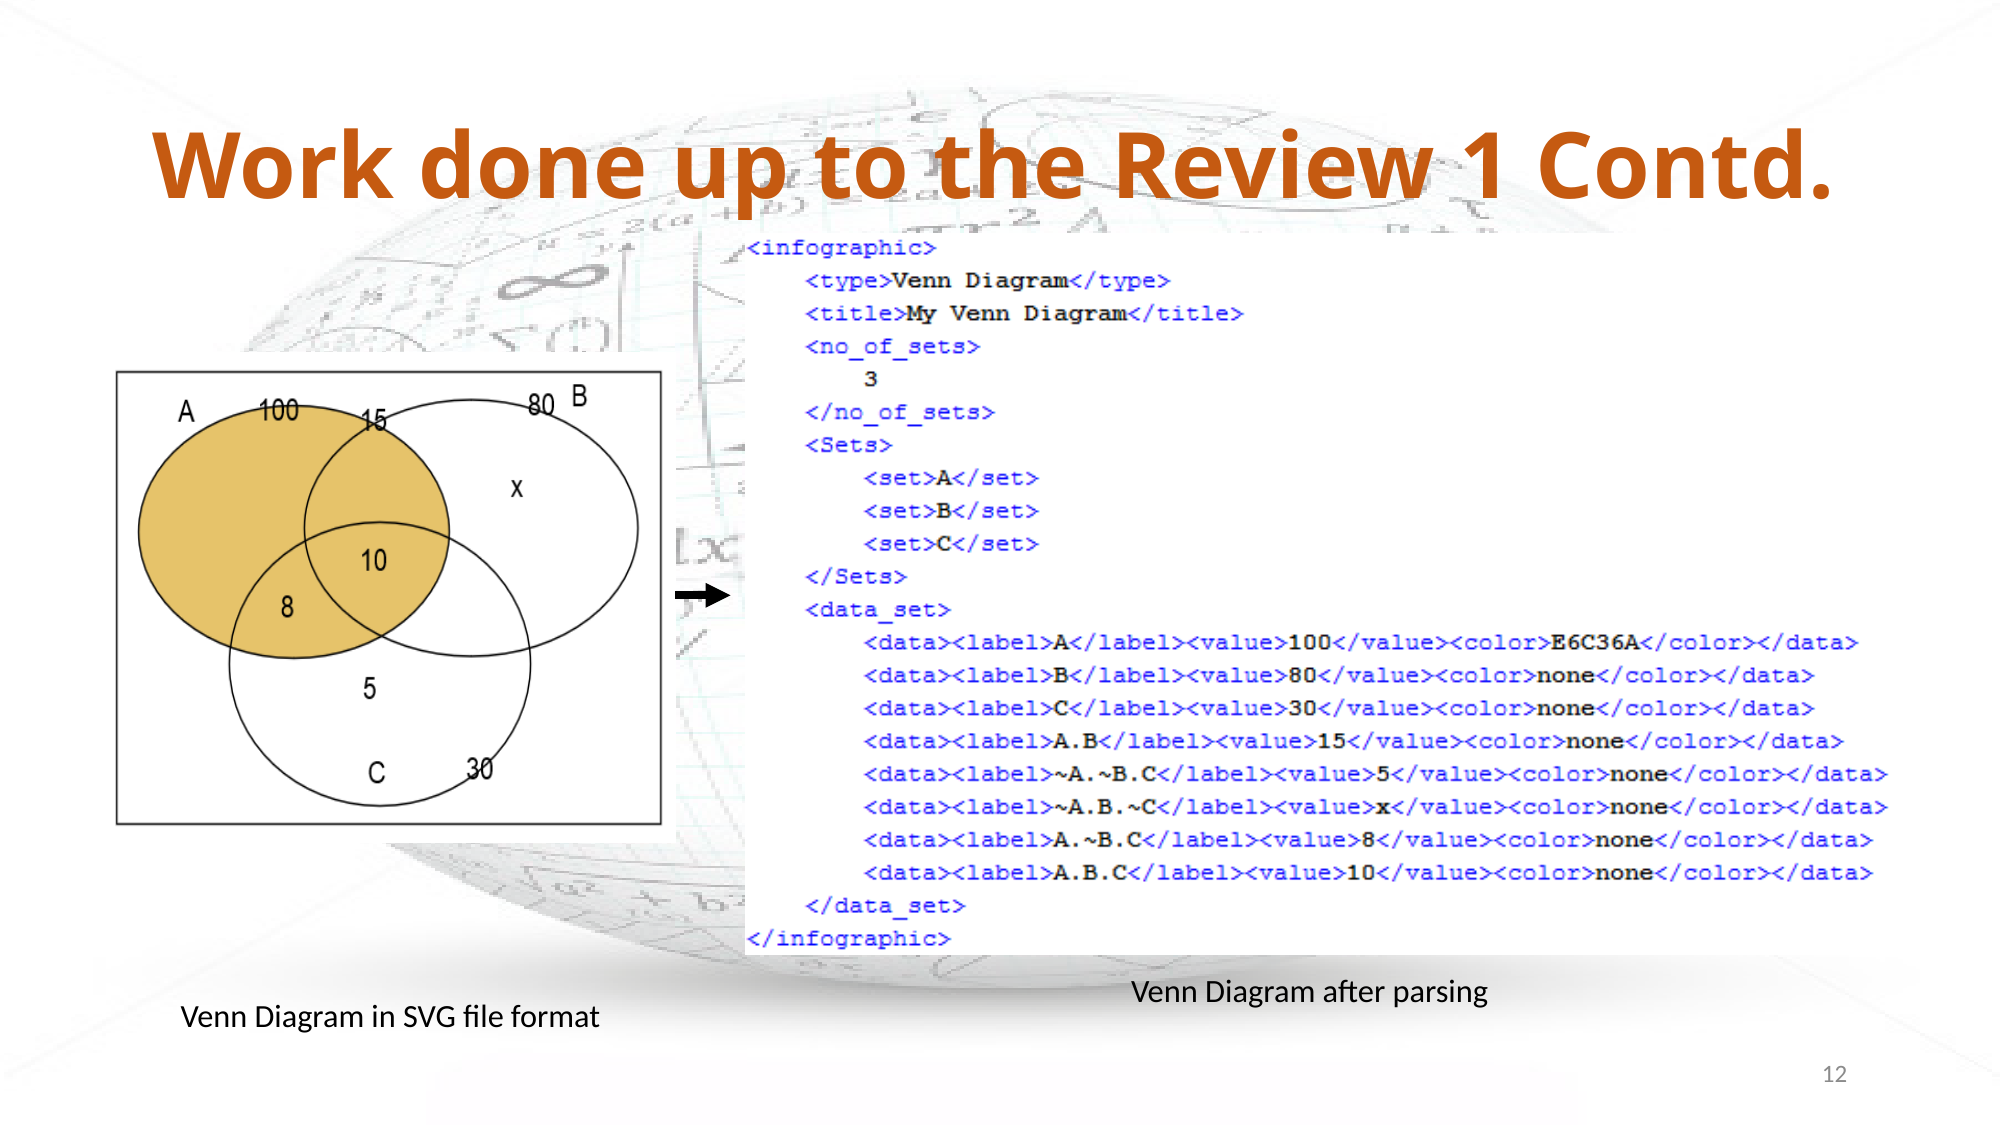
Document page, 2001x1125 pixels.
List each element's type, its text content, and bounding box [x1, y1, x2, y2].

picture [110, 352, 676, 843]
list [745, 233, 1903, 955]
text_box Venn Diagram after parsing [1116, 967, 1571, 1018]
text_box Venn Diagram in SVG file format [165, 992, 621, 1043]
slide_number 12 [1412, 1042, 1863, 1103]
title Work done up to the Review 1 Contd. [137, 59, 1863, 278]
